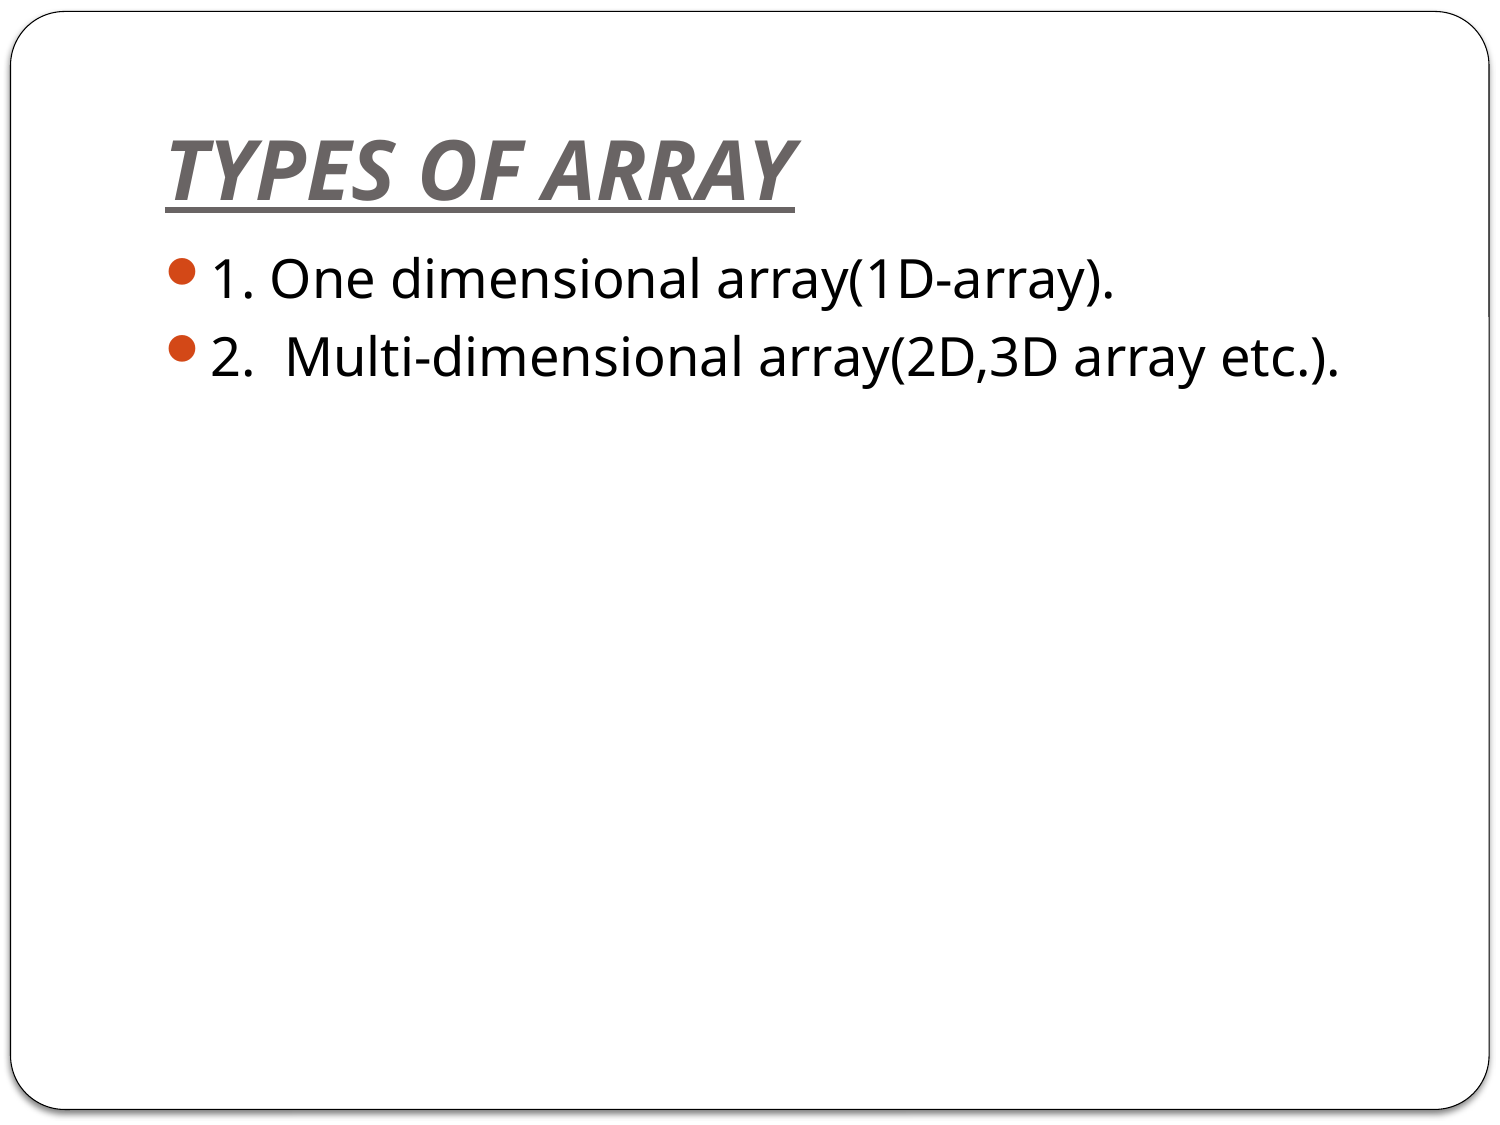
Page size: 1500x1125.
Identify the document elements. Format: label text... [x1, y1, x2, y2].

list 1. One dimensional array(1D-array). 2. Multi-dimensional array(2D,3D array etc.). [150, 237, 1425, 988]
title TYPES OF ARRAY [150, 45, 1425, 233]
